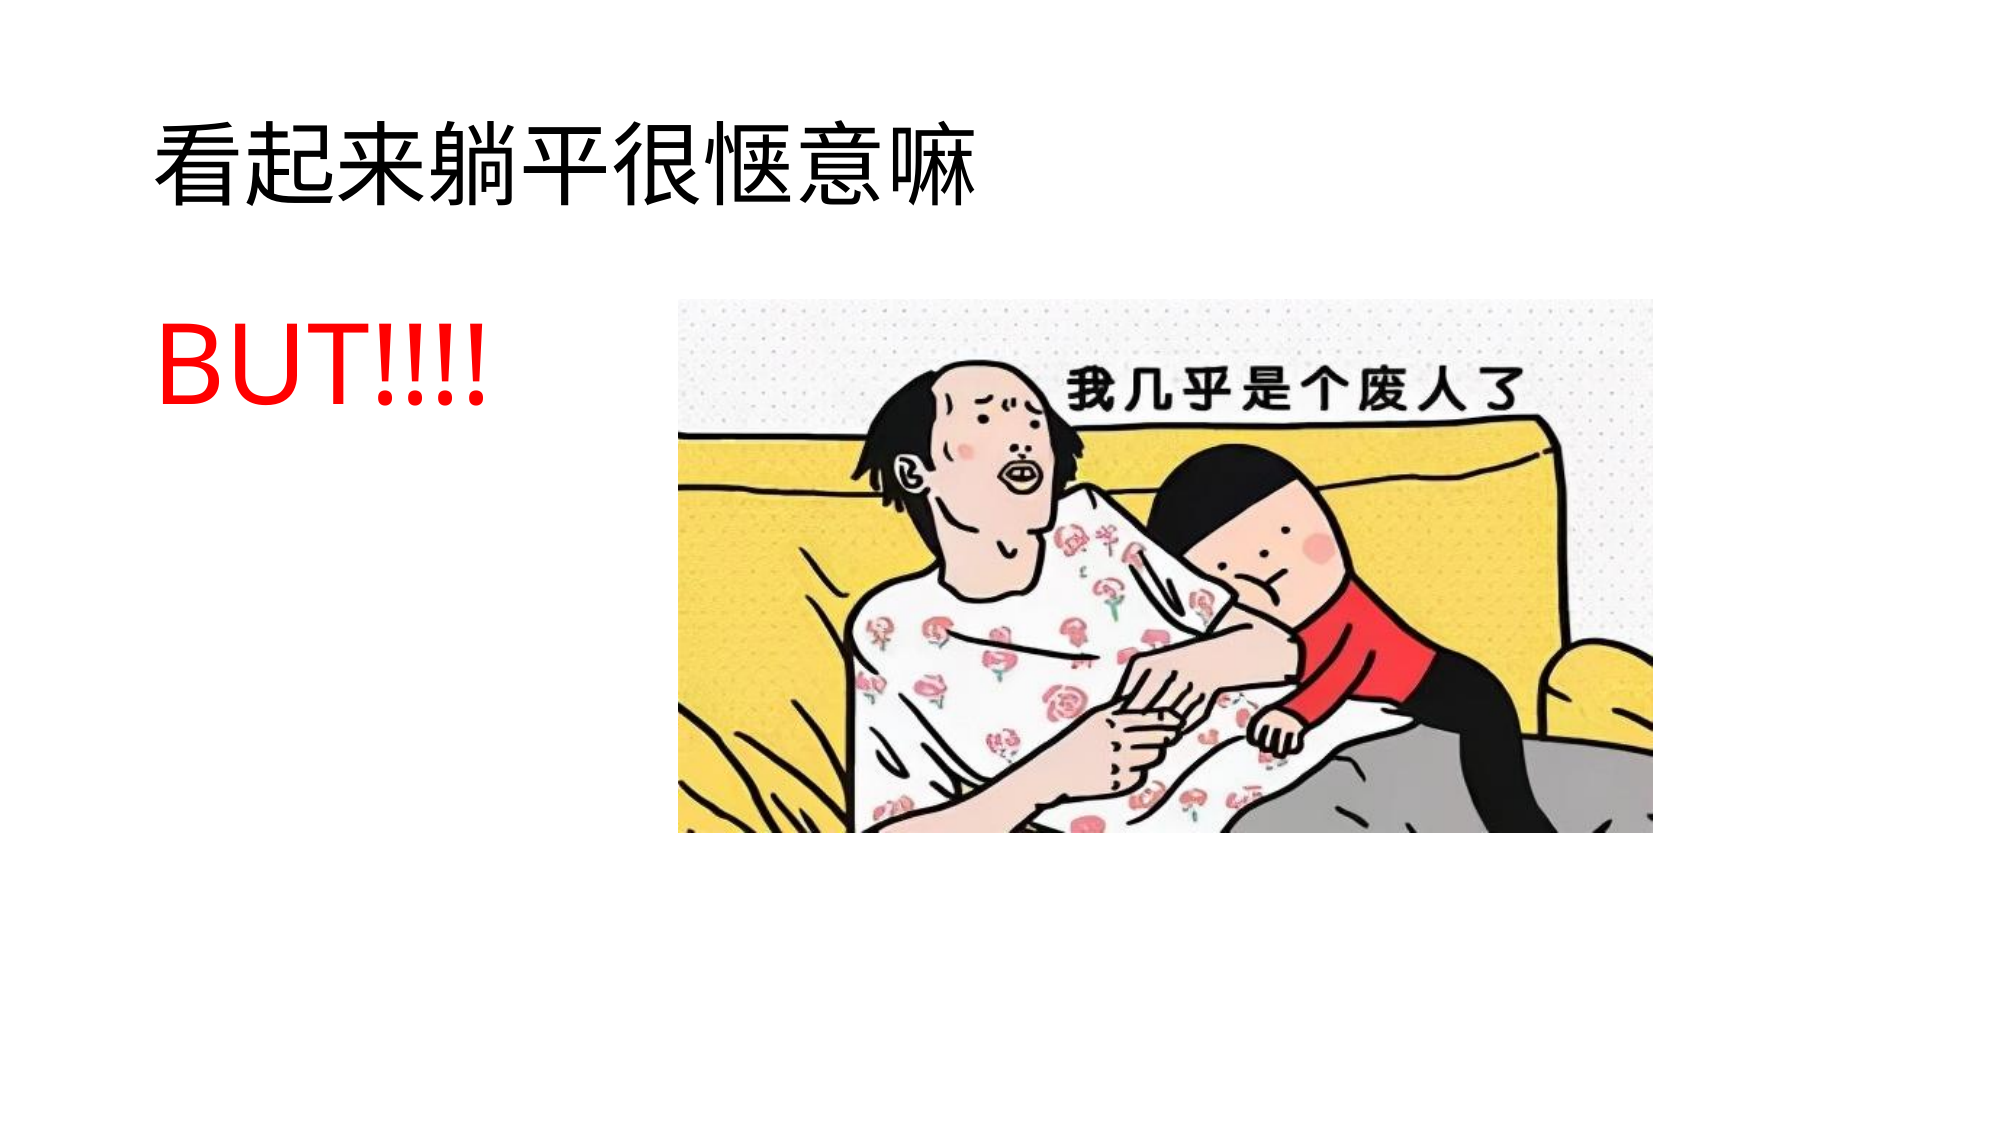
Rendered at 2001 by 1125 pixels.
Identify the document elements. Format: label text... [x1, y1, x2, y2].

list BUT!!!! [137, 299, 1863, 1014]
title 看起来躺平很惬意嘛 [137, 59, 1863, 278]
picture [677, 299, 1653, 833]
